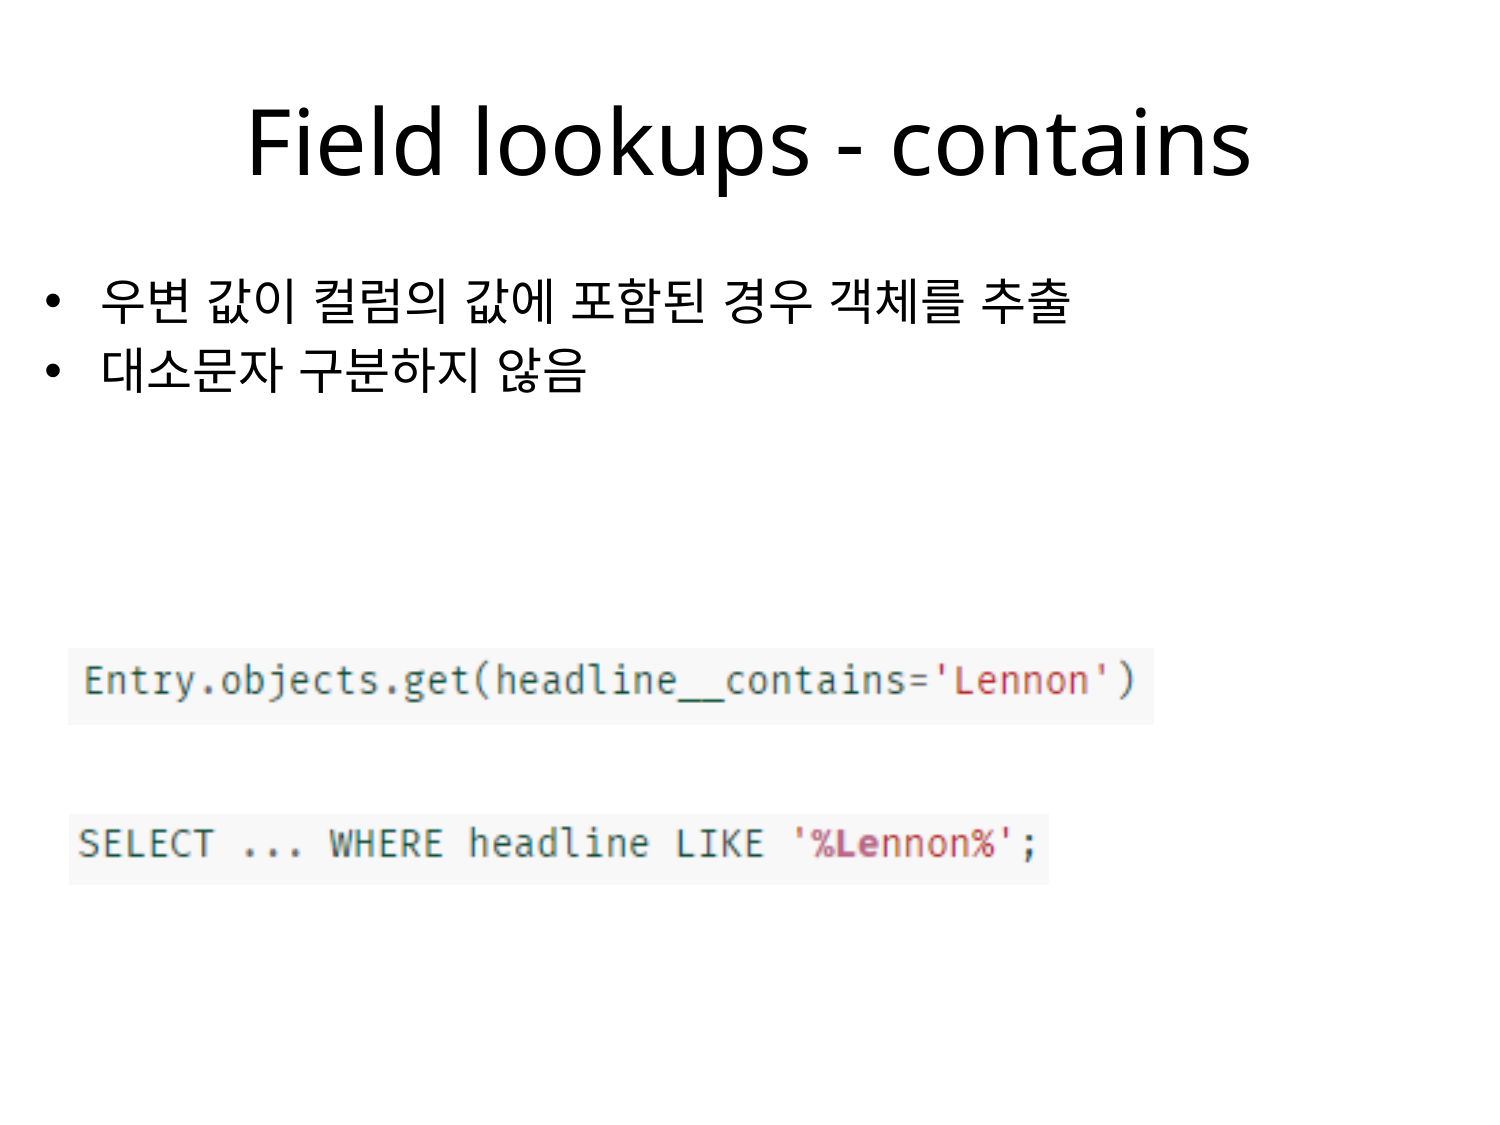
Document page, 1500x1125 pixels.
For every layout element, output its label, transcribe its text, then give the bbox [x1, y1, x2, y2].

picture [69, 813, 1049, 886]
picture [68, 648, 1155, 726]
title Field lookups - contains [75, 45, 1425, 233]
list 우변 값이 컬럼의 값에 포함된 경우 객체를 추출 대소문자 구분하지 않음 [29, 262, 1483, 1005]
